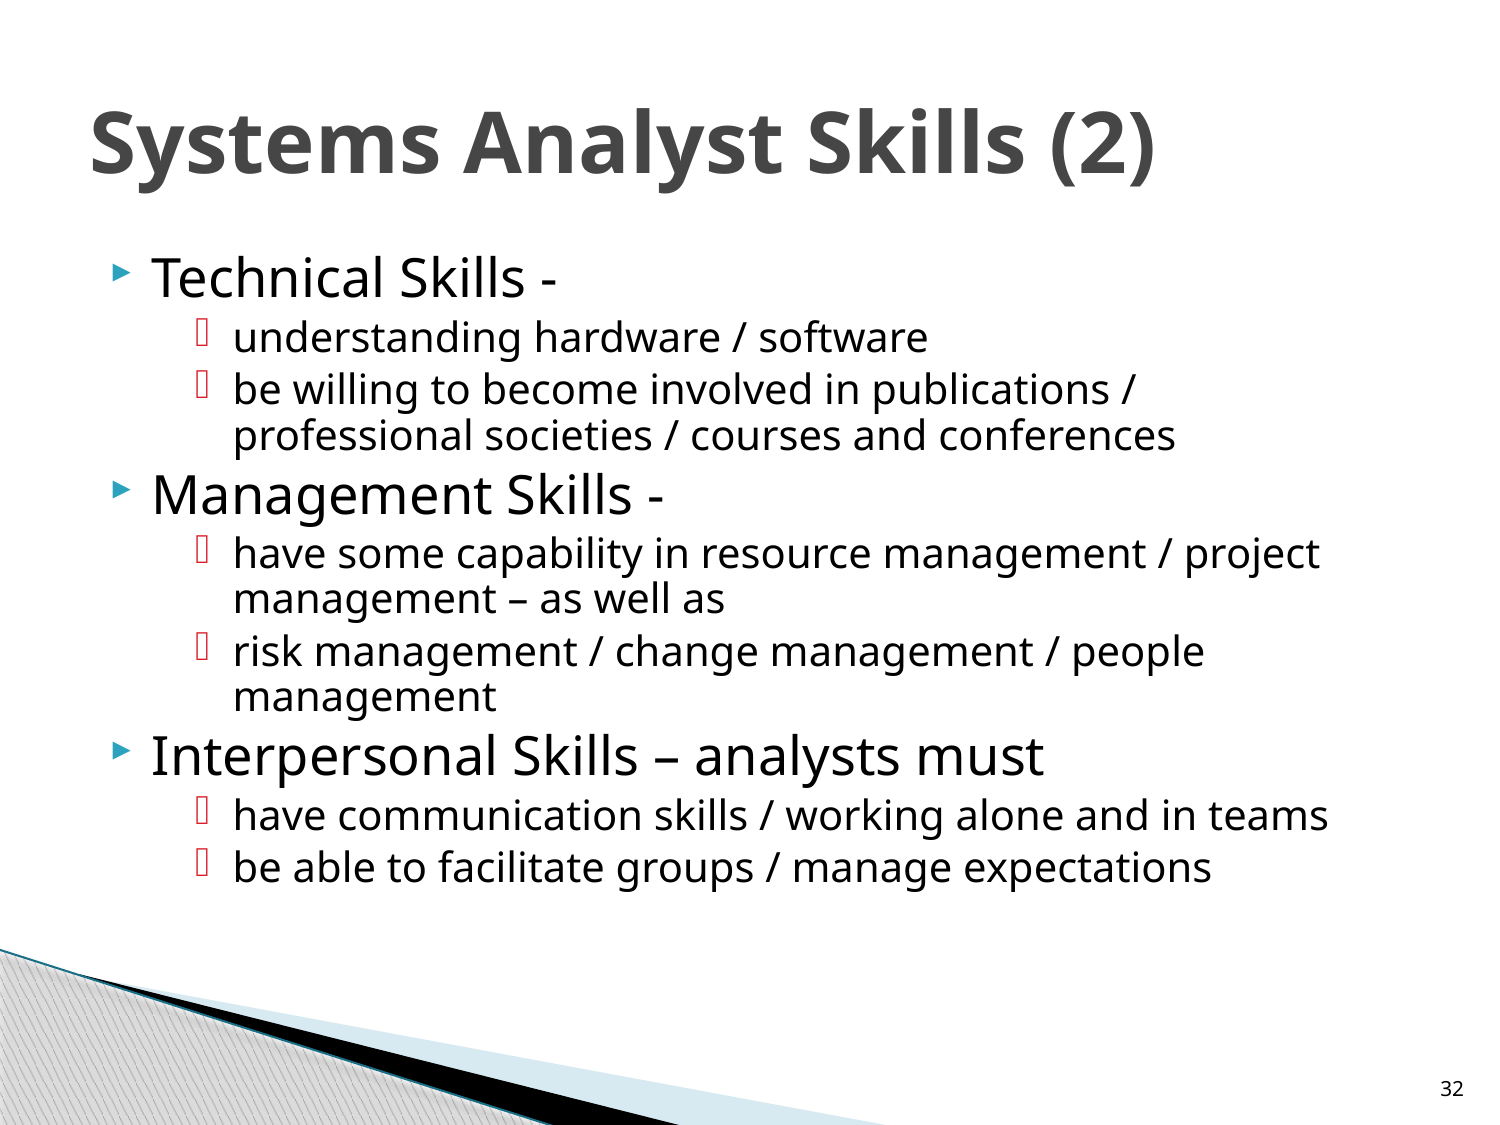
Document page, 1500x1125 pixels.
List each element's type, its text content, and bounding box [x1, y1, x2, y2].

title Systems Analyst Skills (2) [75, 45, 1425, 233]
list Technical Skills - understanding hardware / software be willing to become involved in publications / professional societies / courses and conferences Management Skills - have some capability in resource management / project management – as well as risk management / change management / people management Interpersonal Skills – analysts must have communication skills / working alone and in teams be able to facilitate groups / manage expectations [76, 243, 1352, 957]
slide_number 32 [1418, 1051, 1479, 1112]
